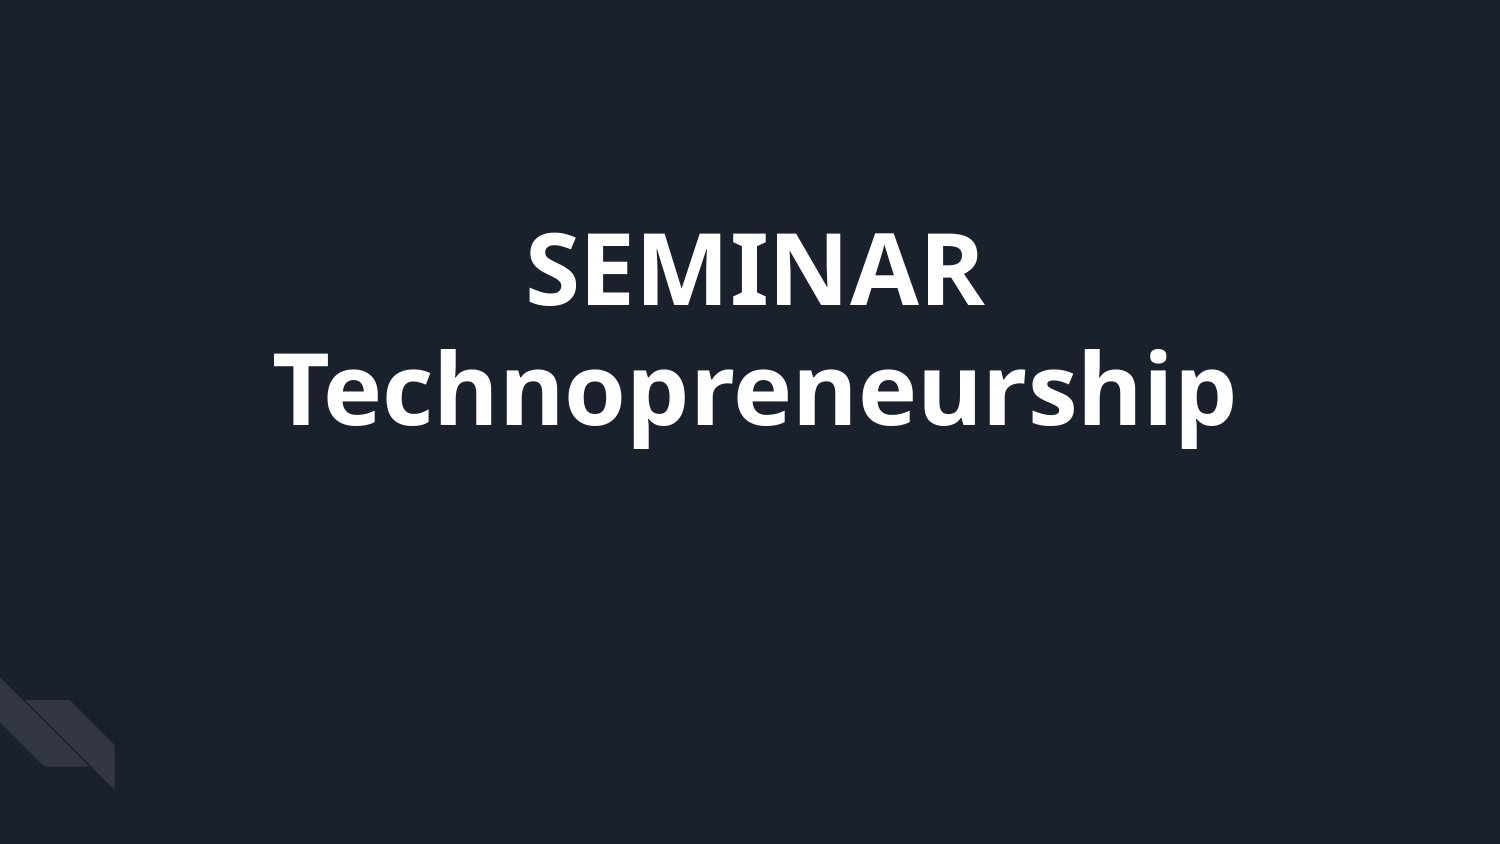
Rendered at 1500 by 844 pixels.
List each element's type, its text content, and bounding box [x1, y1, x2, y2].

list SEMINAR Technopreneurship [199, 98, 1338, 552]
